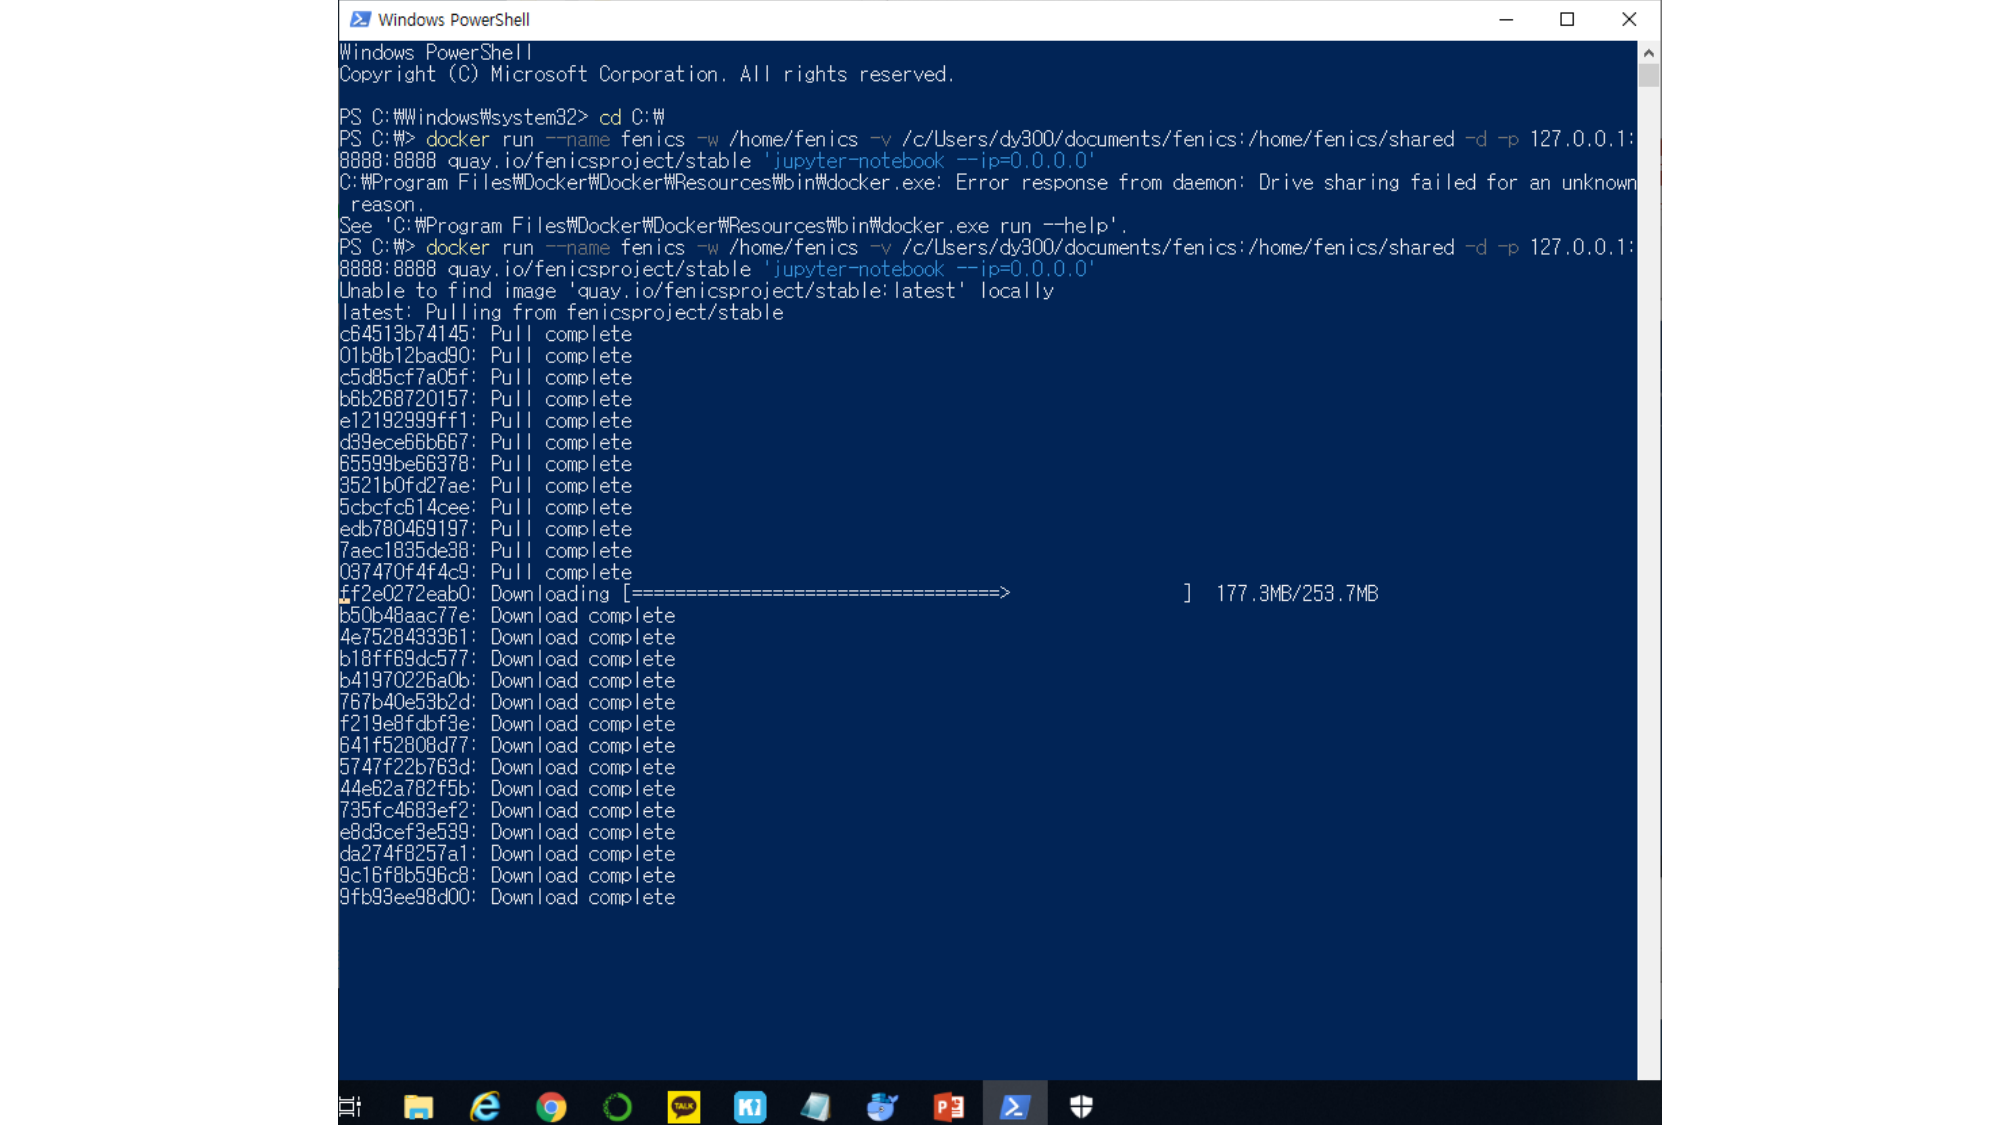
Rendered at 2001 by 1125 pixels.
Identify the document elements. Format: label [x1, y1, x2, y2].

picture [337, 0, 1662, 1125]
